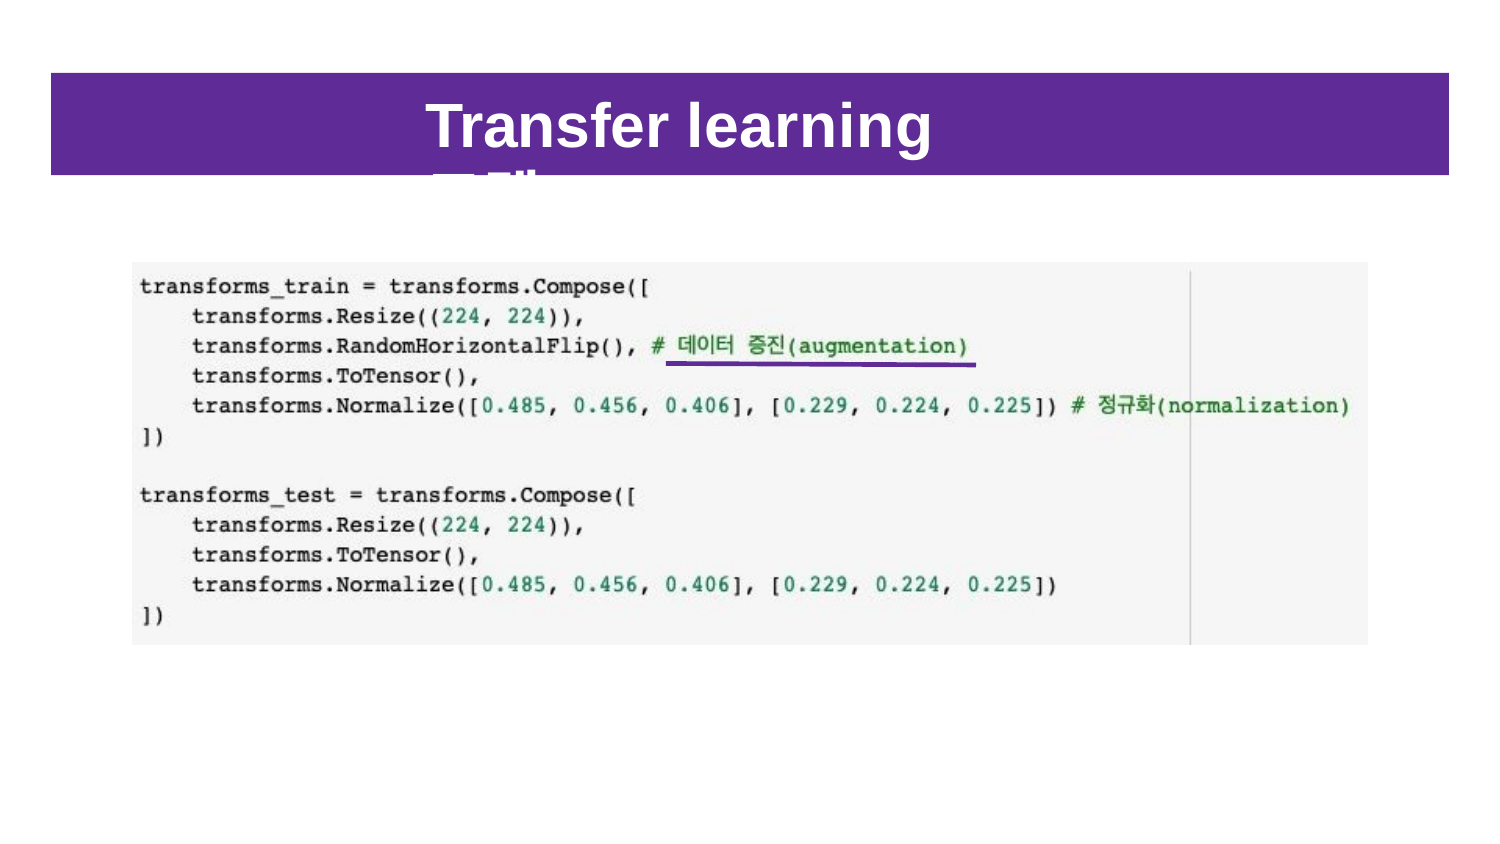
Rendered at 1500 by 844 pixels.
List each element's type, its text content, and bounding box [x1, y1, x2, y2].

text_box [132, 262, 1368, 645]
title Transfer learning 모델 [422, 82, 1078, 235]
